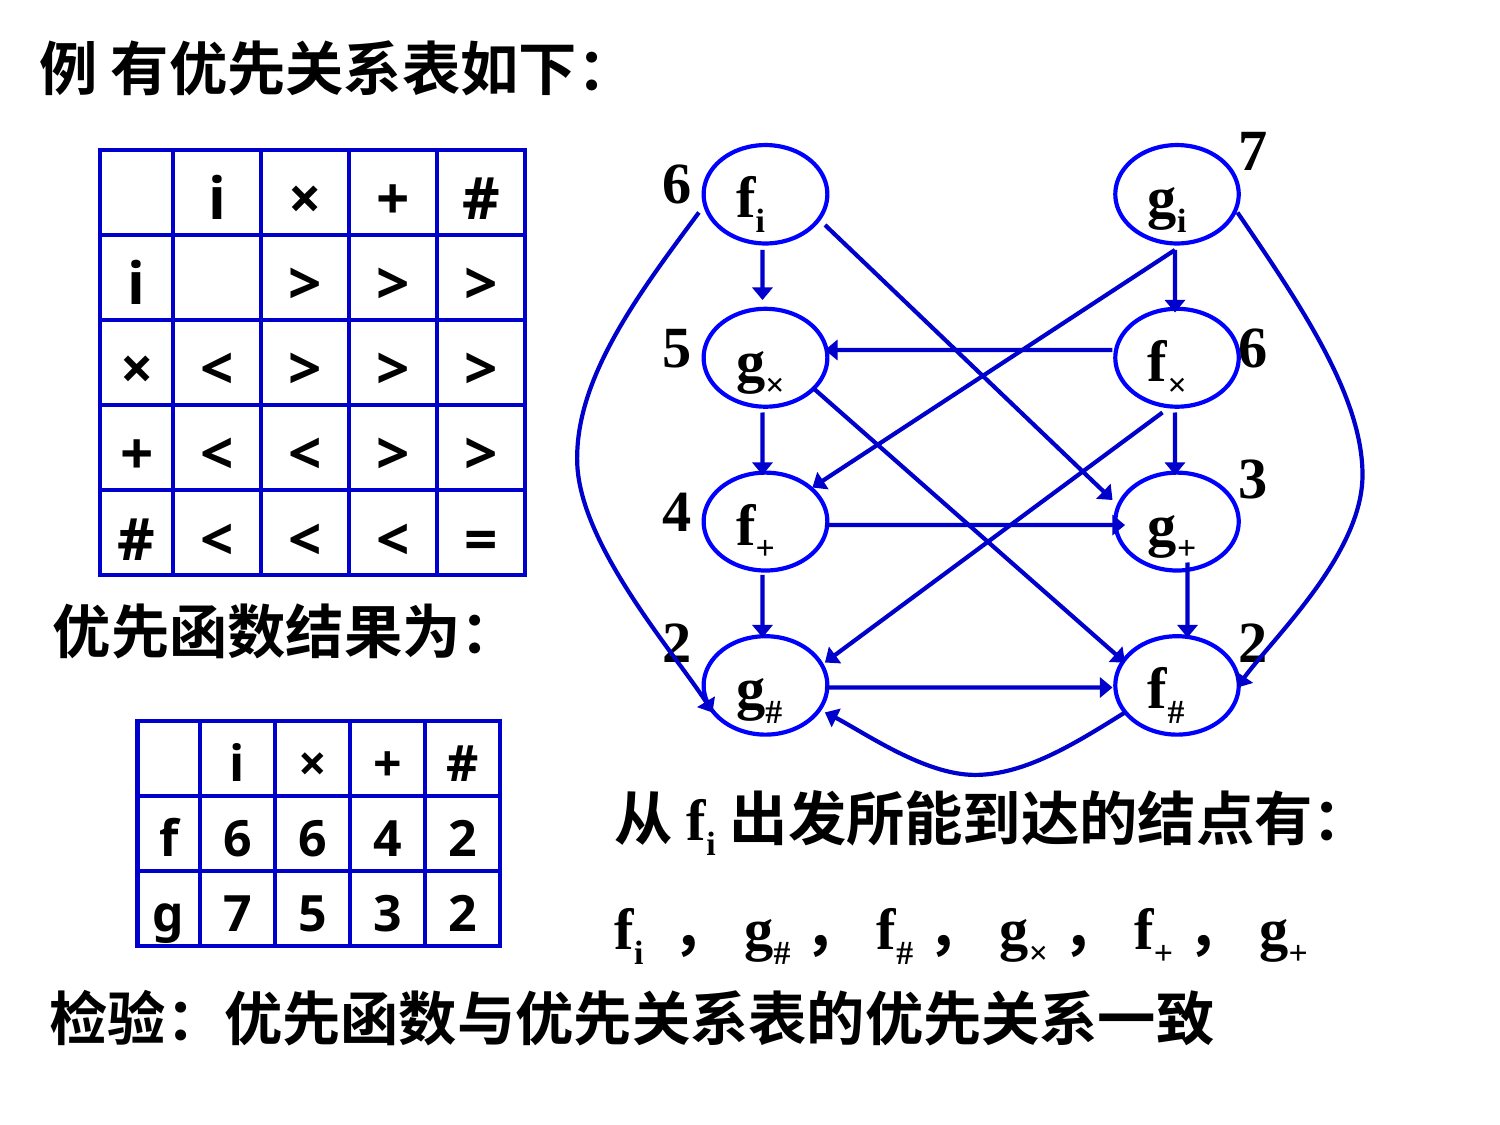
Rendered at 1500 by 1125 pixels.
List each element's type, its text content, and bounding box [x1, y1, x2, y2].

table_cell > [439, 237, 523, 318]
table_cell > [439, 322, 523, 403]
table_cell > [263, 237, 347, 318]
table_cell [175, 237, 259, 318]
table_cell > [439, 407, 523, 488]
text_box 从fi出发所能到达的结点有： fi ，g#，f#，g×，f+，g+ [599, 774, 1425, 979]
table_cell 5 [277, 873, 348, 944]
table_cell < [175, 492, 259, 573]
table_header i [175, 152, 259, 233]
table_cell < [175, 407, 259, 488]
table_header + [352, 723, 423, 794]
table_cell < [175, 322, 259, 403]
table_cell < [263, 492, 347, 573]
table_header # [427, 723, 498, 794]
text_box 检验：优先函数与优先关系表的优先关系一致 [34, 975, 1230, 1060]
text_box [703, 679, 1239, 735]
table_cell = [439, 492, 523, 573]
table_cell > [351, 322, 435, 403]
table_header i [202, 723, 273, 794]
table_cell 6 [202, 798, 273, 869]
table_cell > [351, 237, 435, 318]
text_box [881, 744, 1073, 774]
table_header + [351, 152, 435, 233]
table_cell i [102, 237, 171, 318]
table_cell g [140, 873, 198, 944]
table_cell 4 [352, 798, 423, 869]
text_box 例 有优先关系表如下： [24, 24, 700, 110]
table_cell 6 [277, 798, 348, 869]
text_box [1285, 283, 1363, 629]
table_cell × [102, 322, 171, 403]
table_cell # [102, 492, 171, 573]
table_cell < [351, 492, 435, 573]
text_box 优先函数结果为： [38, 587, 534, 673]
table_cell 3 [352, 873, 423, 944]
table_header × [263, 152, 347, 233]
table_cell < [263, 407, 347, 488]
table_cell 2 [427, 873, 498, 944]
table_cell > [263, 322, 347, 403]
table_cell + [102, 407, 171, 488]
table_cell > [351, 407, 435, 488]
table_cell 2 [427, 798, 498, 869]
table_header # [439, 152, 523, 233]
text_box [1245, 679, 1253, 686]
table_cell 7 [202, 873, 273, 944]
table_cell f [140, 798, 198, 869]
table_header [102, 152, 171, 233]
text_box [662, 112, 1281, 670]
text_box [577, 269, 657, 634]
table_header [140, 723, 198, 794]
table_header × [277, 723, 348, 794]
text_box [689, 679, 698, 691]
